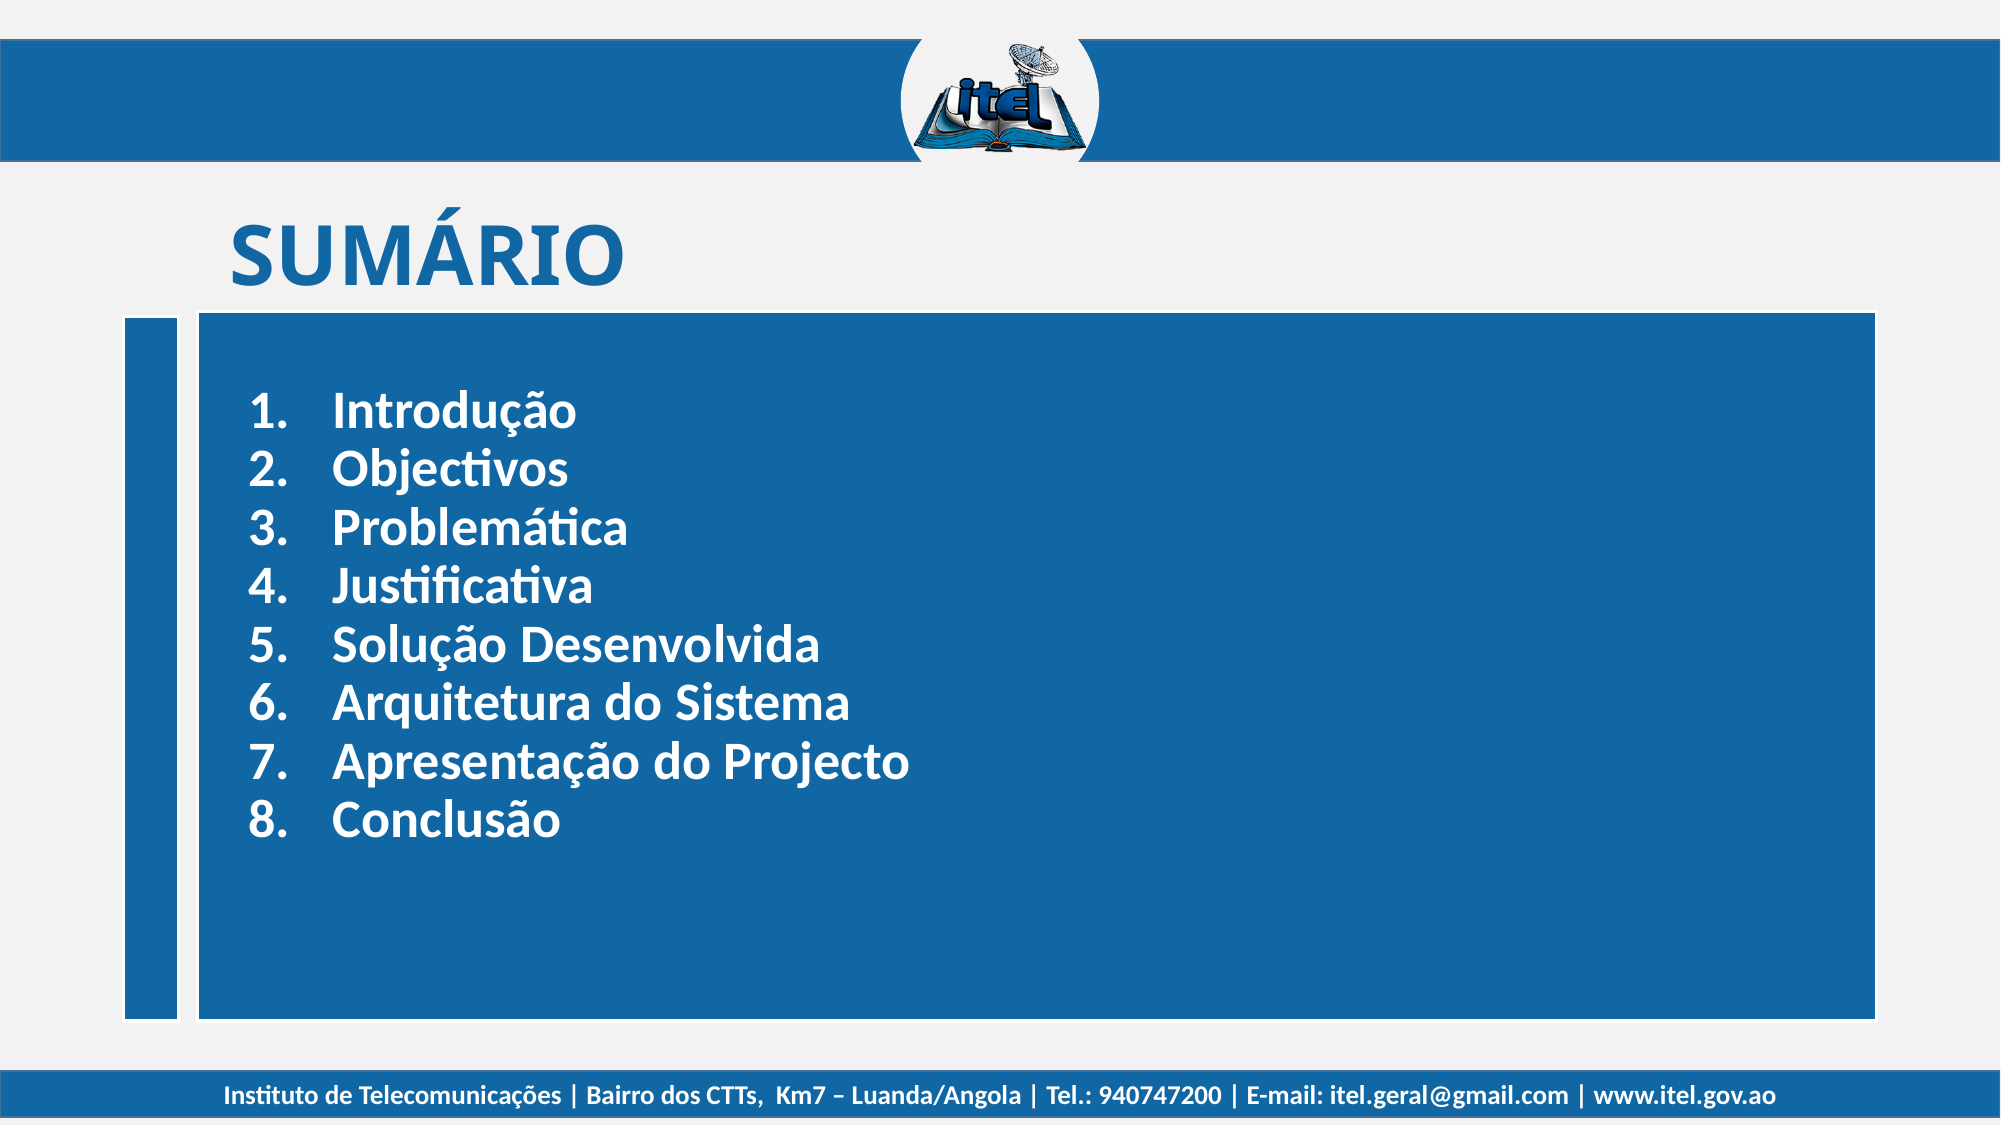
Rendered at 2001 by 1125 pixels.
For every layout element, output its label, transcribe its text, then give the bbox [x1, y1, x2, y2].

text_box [123, 310, 1877, 1022]
text_box [861, 667, 2000, 1125]
picture [910, 38, 1089, 163]
text_box SUMÁRIO [178, 195, 680, 310]
